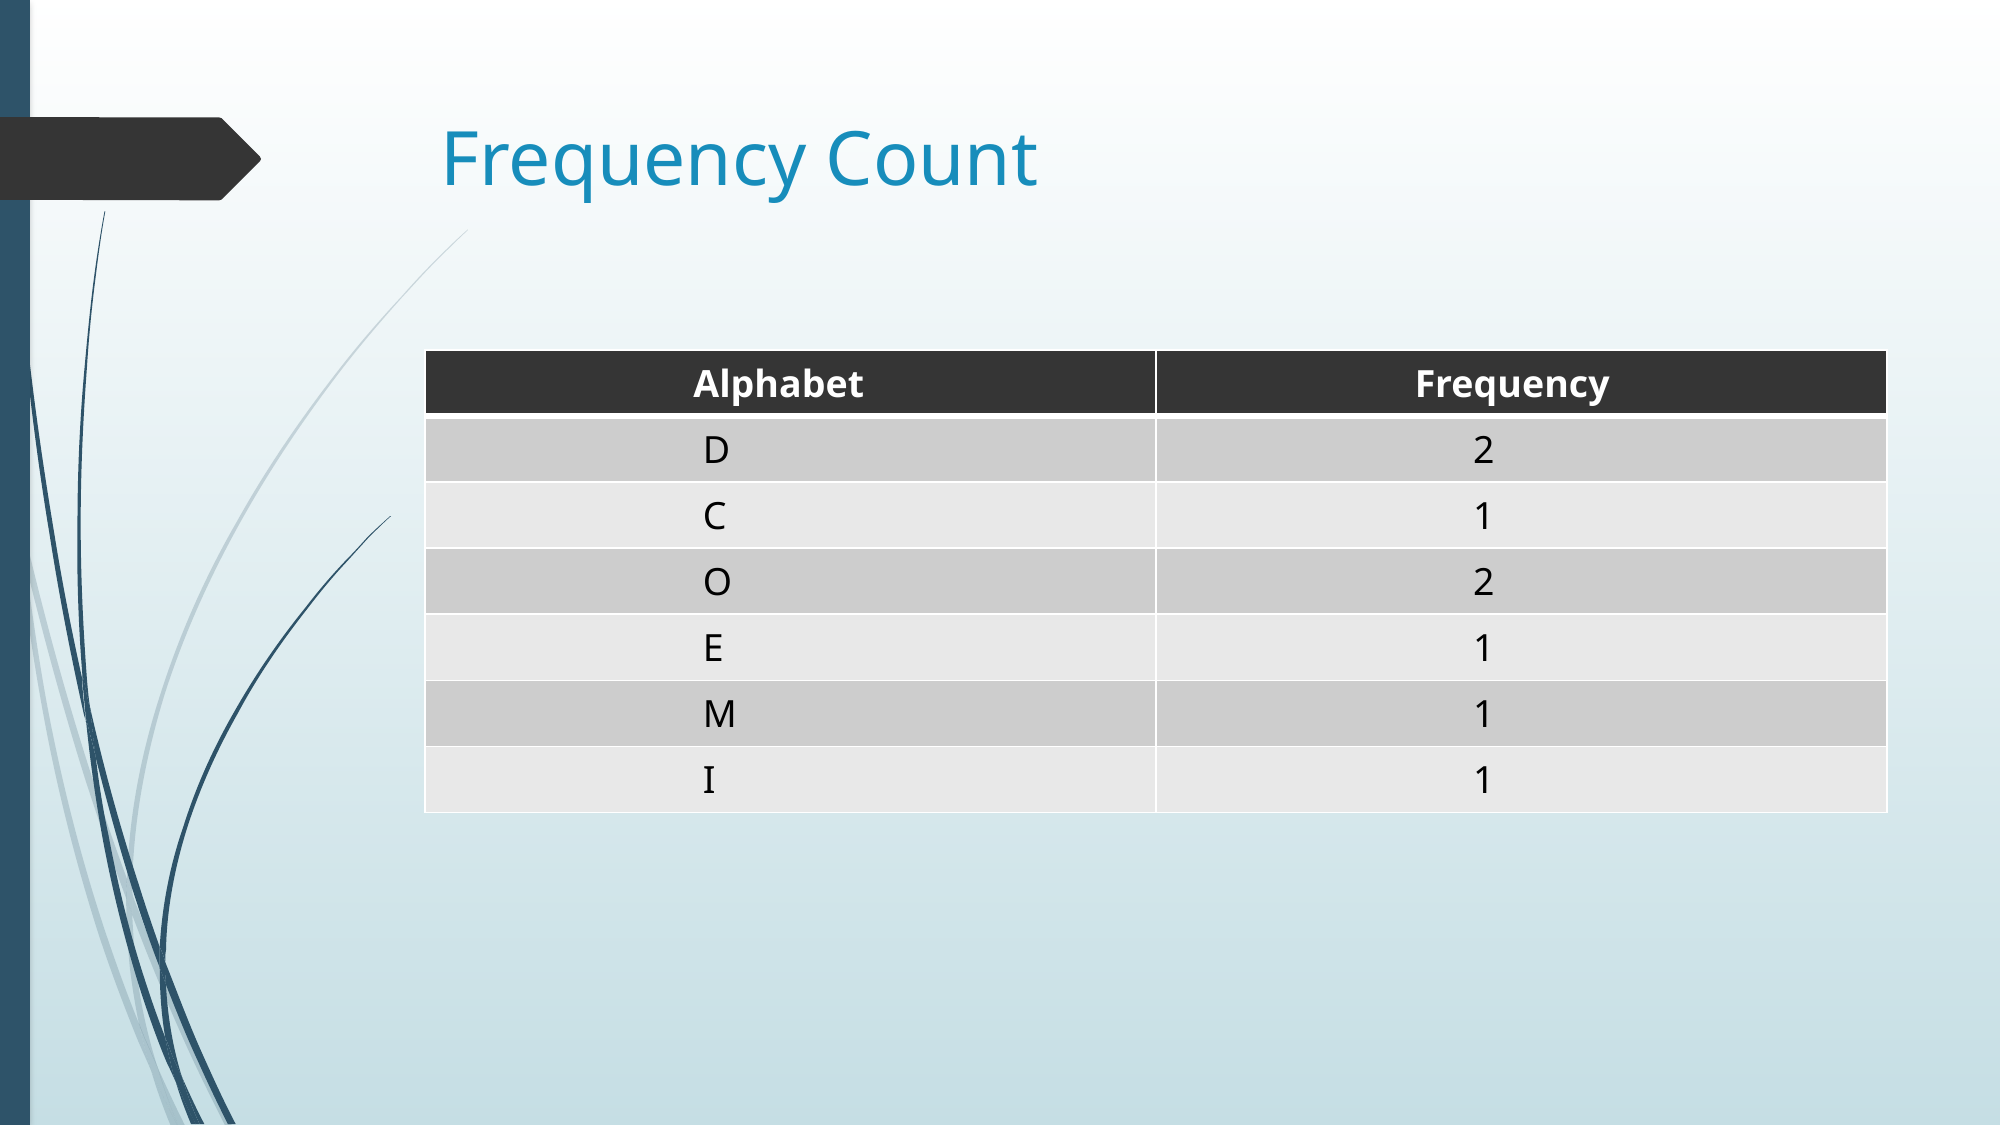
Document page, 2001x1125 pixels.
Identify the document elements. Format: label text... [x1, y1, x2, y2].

table_cell 1 [1157, 483, 1886, 547]
table_cell C [426, 483, 1155, 547]
table_cell 1 [1157, 615, 1886, 680]
table_cell E [426, 615, 1155, 680]
table_cell 1 [1157, 681, 1886, 746]
title Frequency Count [425, 102, 1888, 313]
table_header Frequency [1157, 351, 1886, 413]
table_cell 1 [1157, 747, 1886, 812]
table_cell O [426, 549, 1155, 613]
table_cell I [426, 747, 1155, 812]
table_cell 2 [1157, 549, 1886, 613]
table_cell 2 [1157, 419, 1886, 481]
table_header Alphabet [426, 351, 1155, 413]
table_cell M [426, 681, 1155, 746]
table_cell D [426, 419, 1155, 481]
